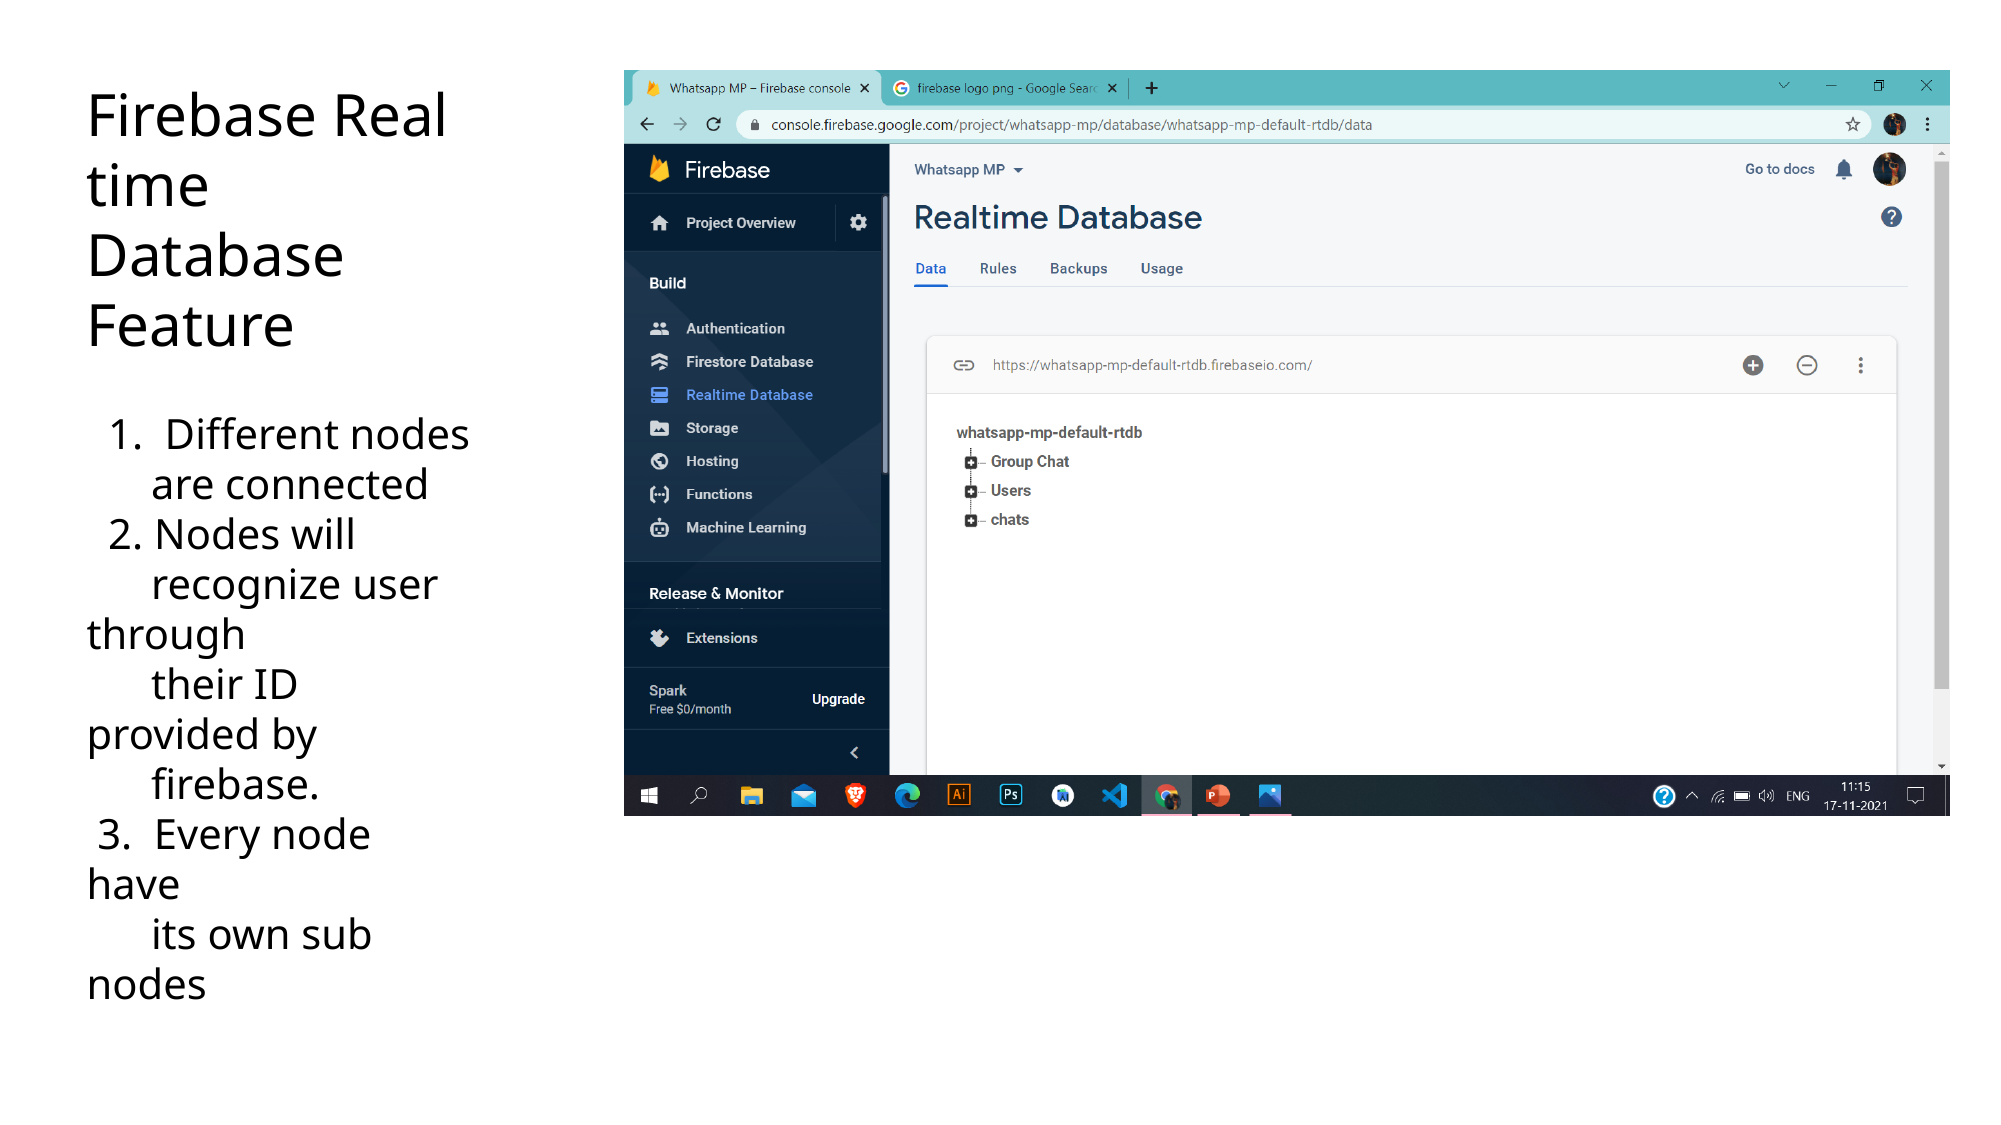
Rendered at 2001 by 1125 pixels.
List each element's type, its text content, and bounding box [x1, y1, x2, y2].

picture [624, 70, 1950, 816]
text_box Firebase Real time Database Feature 1. Different nodes are connected 2. Nodes will recognize user through their ID provided by firebase. 3. Every node have its own sub nodes [71, 70, 488, 1066]
